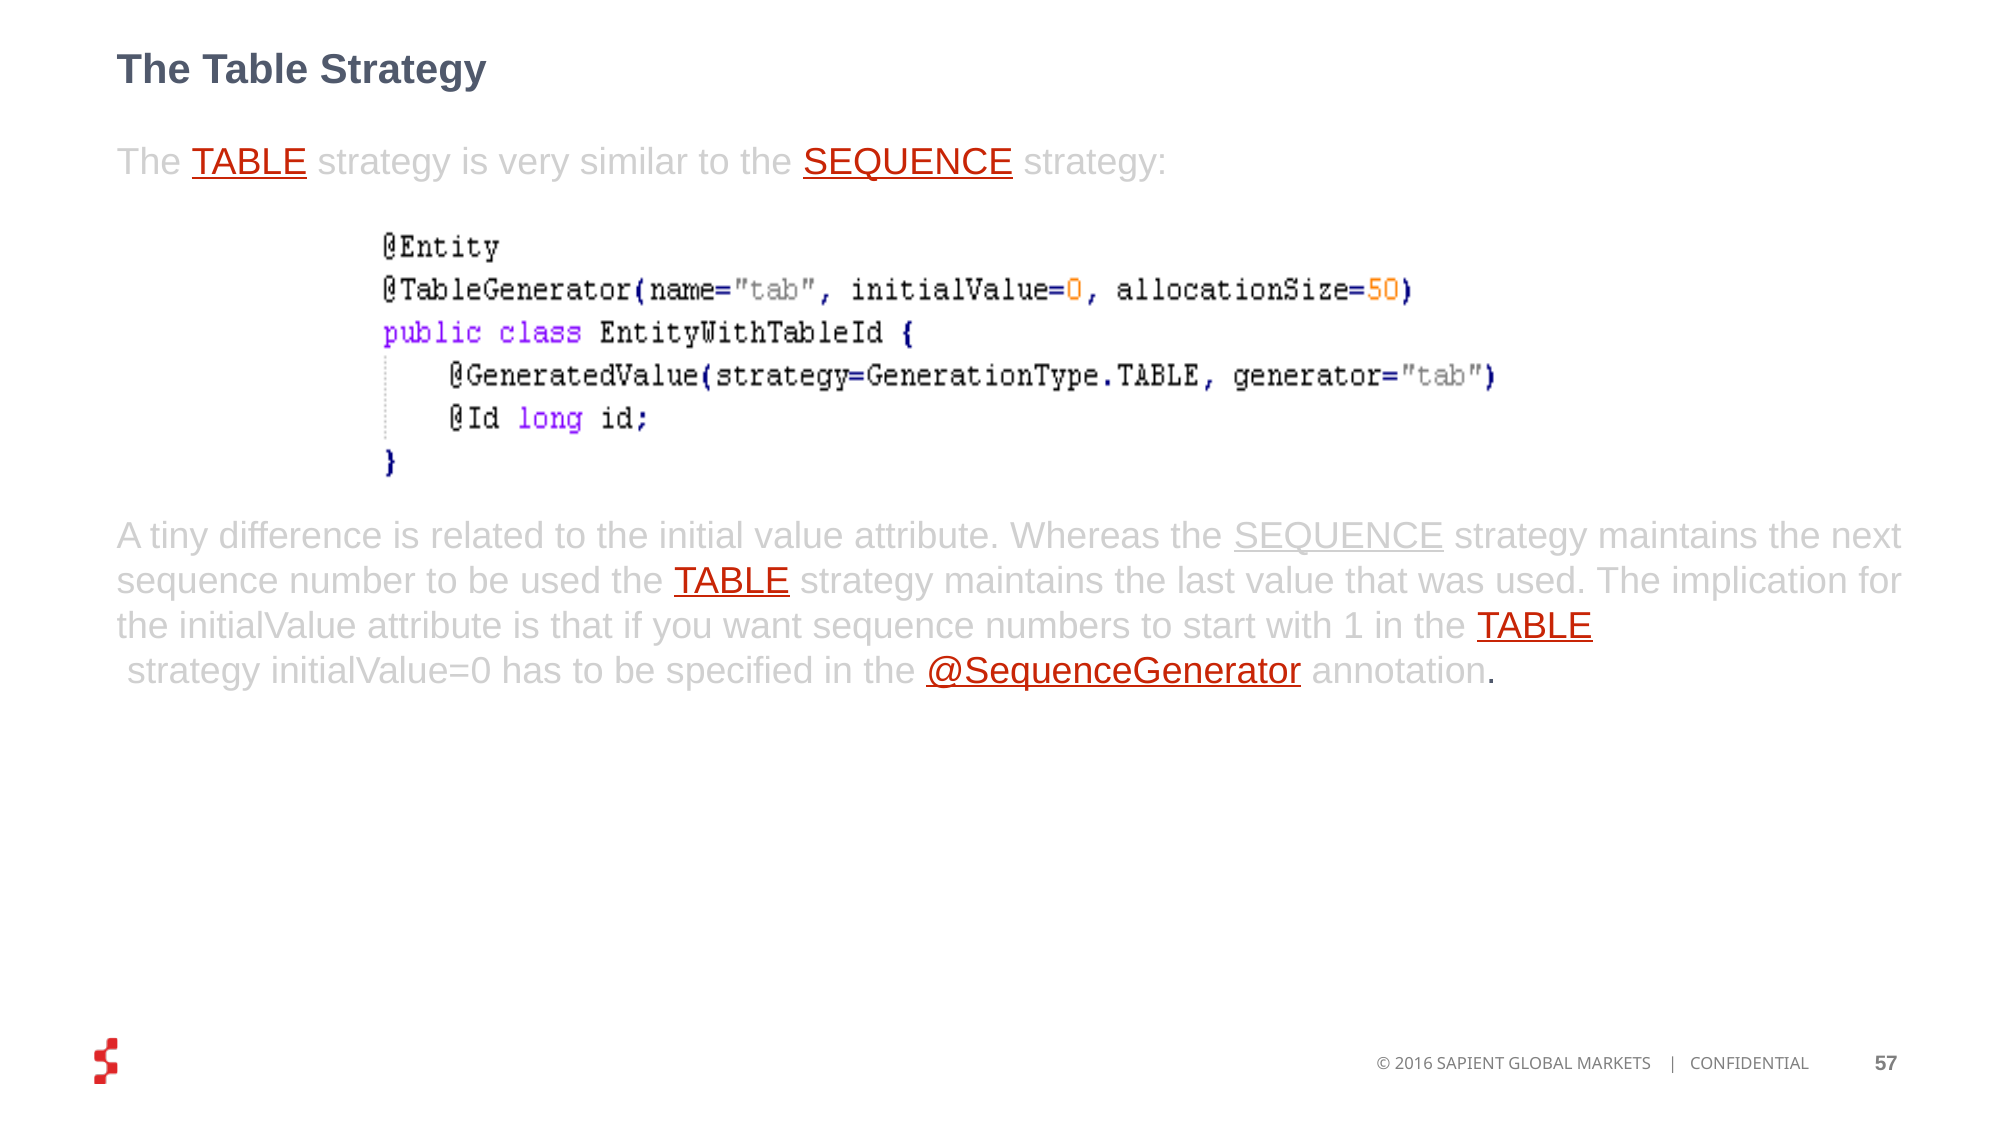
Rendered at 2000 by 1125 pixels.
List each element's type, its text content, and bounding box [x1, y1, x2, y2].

list The Table Strategy The TABLE strategy is very similar to the SEQUENCE strategy: A tiny difference is related to the initial value attribute. Whereas the SEQUENCE strategy maintains the next sequence number to be used the TABLE strategy maintains the last value that was used. The implication for the initialValue attribute is that if you want sequence numbers to start with 1 in the TABLE strategy initialValue=0 has to be specified in the @SequenceGenerator annotation. [116, 62, 1967, 1038]
picture [366, 212, 1523, 488]
